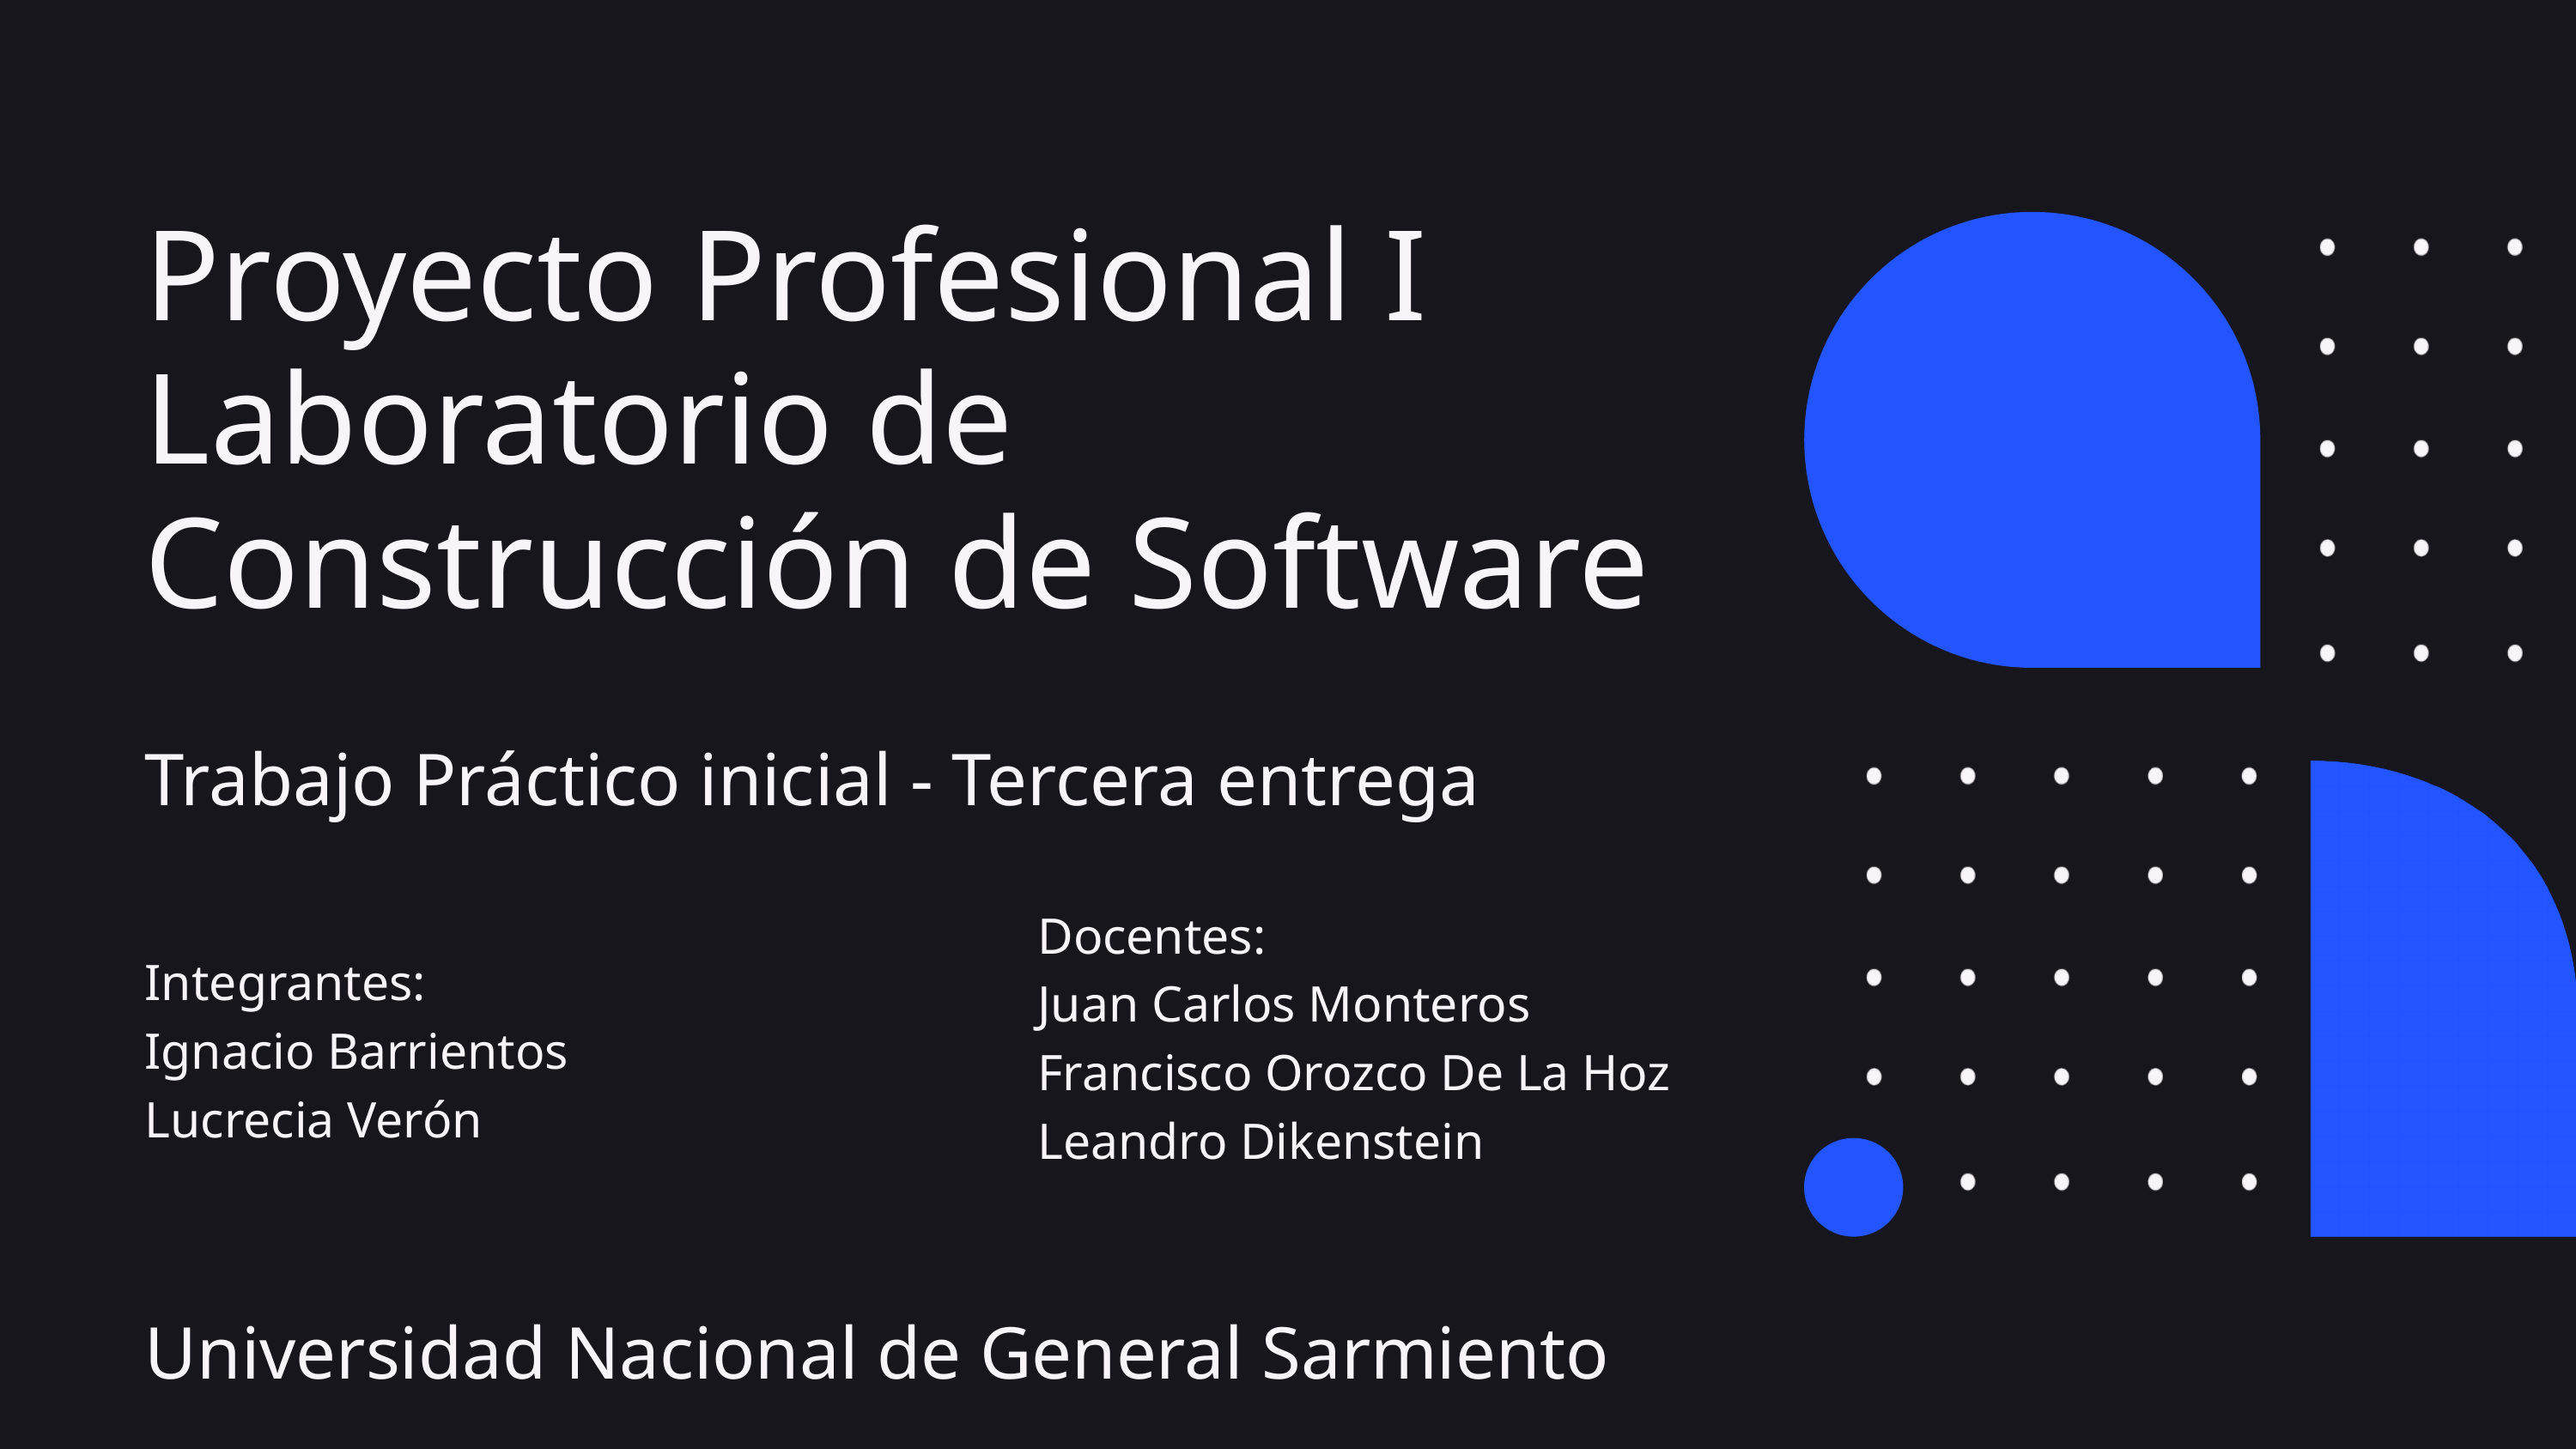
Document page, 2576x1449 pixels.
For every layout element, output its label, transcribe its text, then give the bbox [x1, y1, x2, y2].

text_box Universidad Nacional de General Sarmiento [144, 1293, 1712, 1393]
text_box Docentes: Juan Carlos Monteros Francisco Orozco De La Hoz Leandro Dikenstein [1037, 894, 1805, 1238]
text_box [2310, 761, 2576, 1237]
text_box [2310, 232, 2576, 668]
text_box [1804, 1137, 1904, 1237]
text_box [1803, 211, 2261, 669]
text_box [144, 149, 1713, 1144]
text_box [1856, 761, 2263, 1197]
